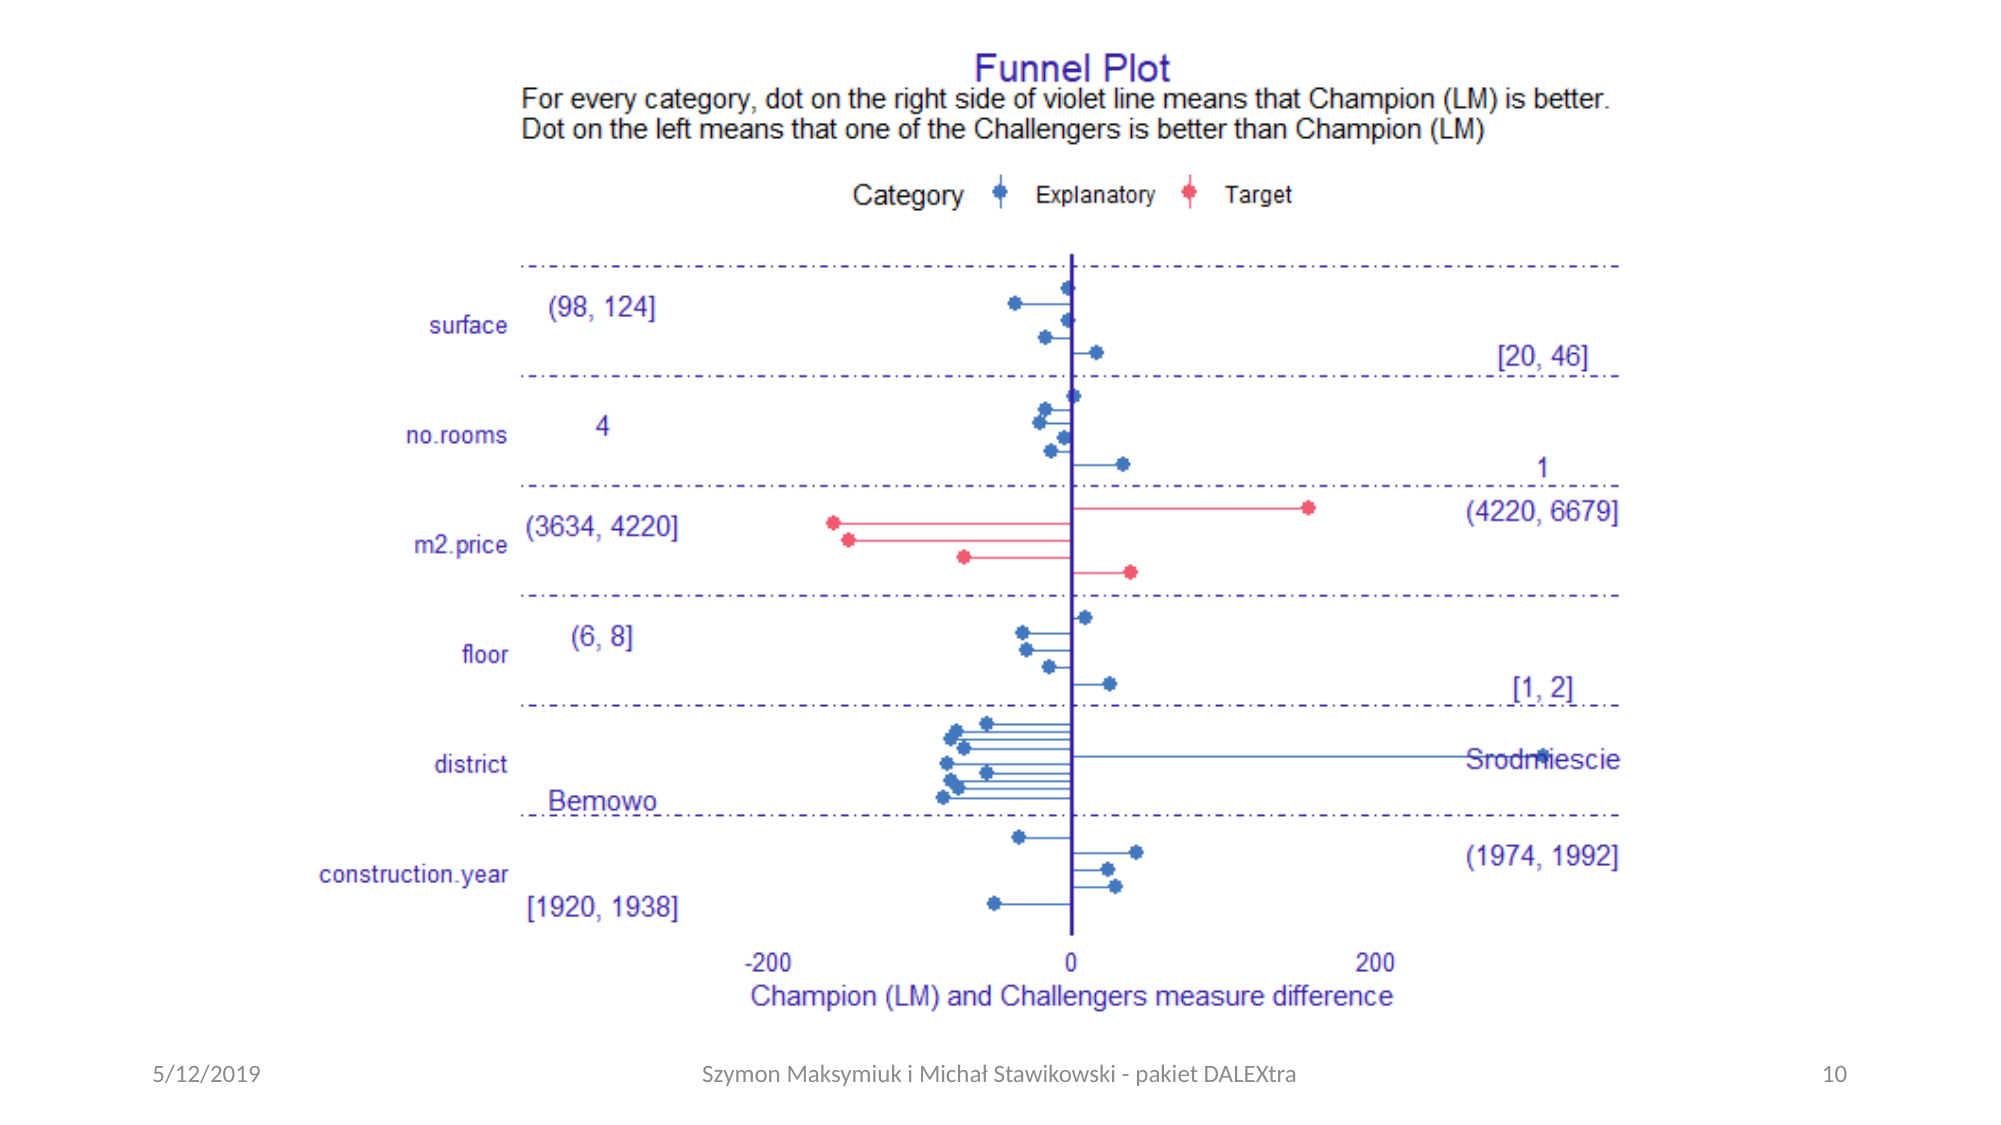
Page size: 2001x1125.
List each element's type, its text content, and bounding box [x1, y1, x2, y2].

slide_number 10 [1412, 1042, 1863, 1103]
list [272, 33, 1638, 1025]
footer Szymon Maksymiuk i Michał Stawikowski - pakiet DALEXtra [662, 1042, 1338, 1103]
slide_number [137, 1042, 588, 1103]
